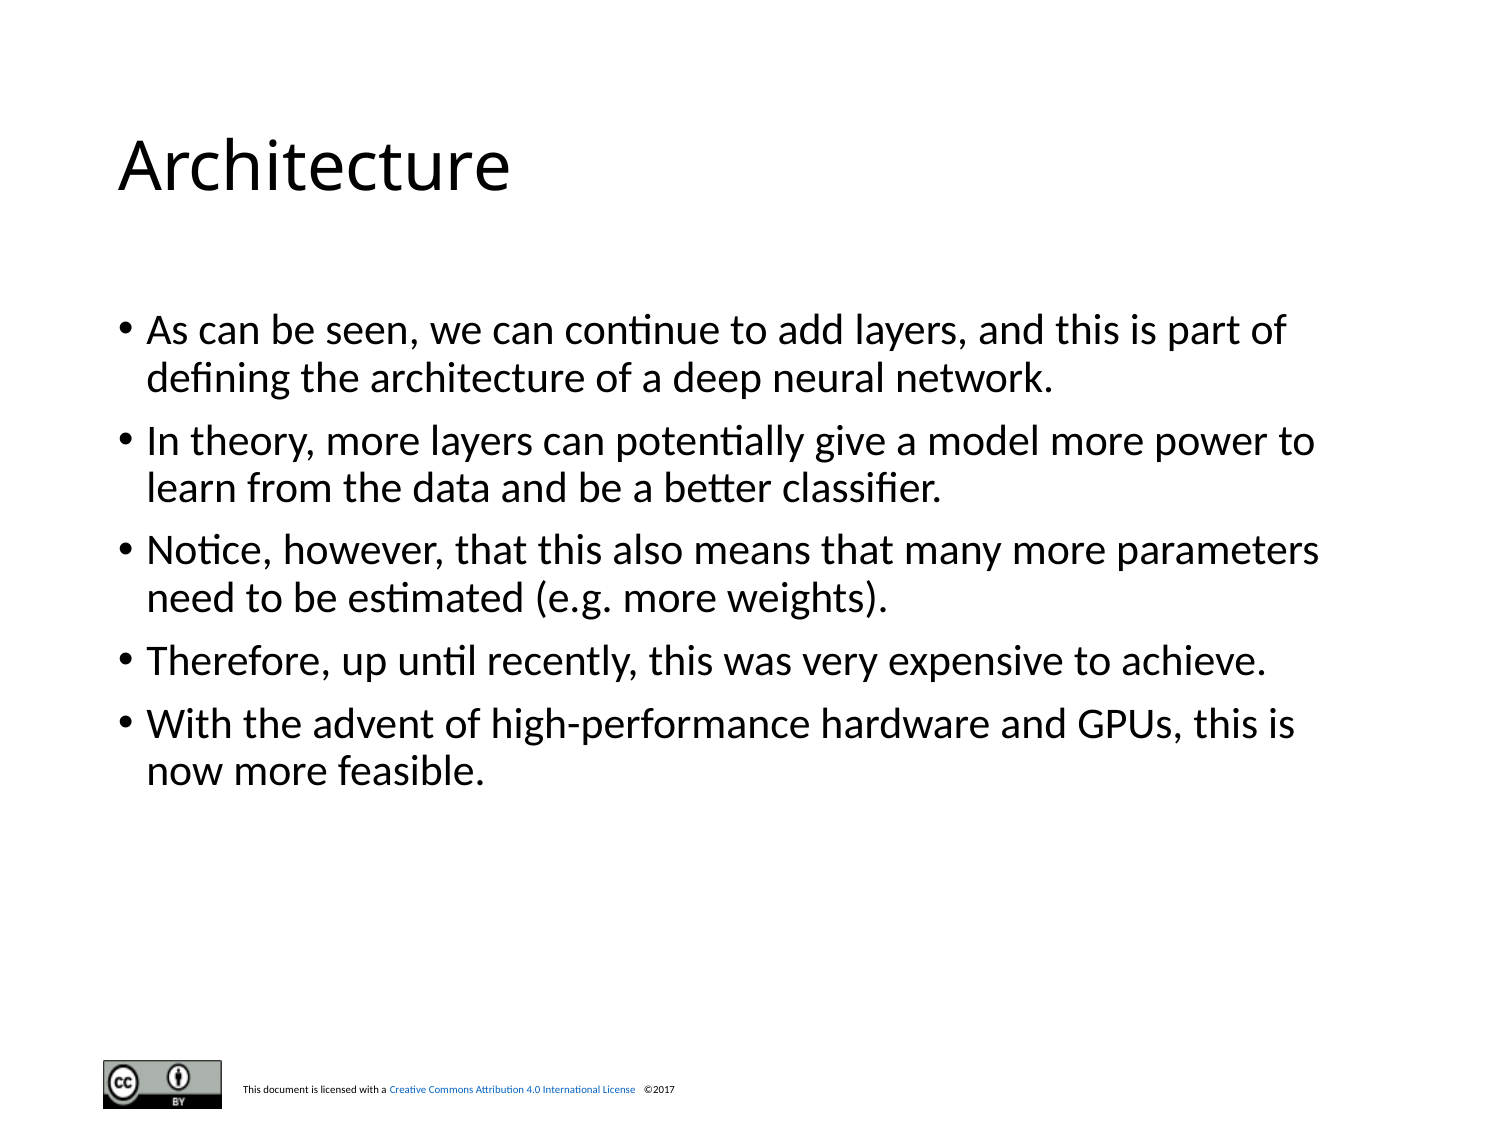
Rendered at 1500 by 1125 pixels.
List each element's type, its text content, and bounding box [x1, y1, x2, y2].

picture [103, 1060, 222, 1109]
title Architecture [103, 59, 1397, 278]
list As can be seen, we can continue to add layers, and this is part of defining the architecture of a deep neural network. In theory, more layers can potentially give a model more power to learn from the data and be a better classifier. Notice, however, that this also means that many more parameters need to be estimated (e.g. more weights). Therefore, up until recently, this was very expensive to achieve. With the advent of high-performance hardware and GPUs, this is now more feasible. [103, 299, 1397, 1014]
